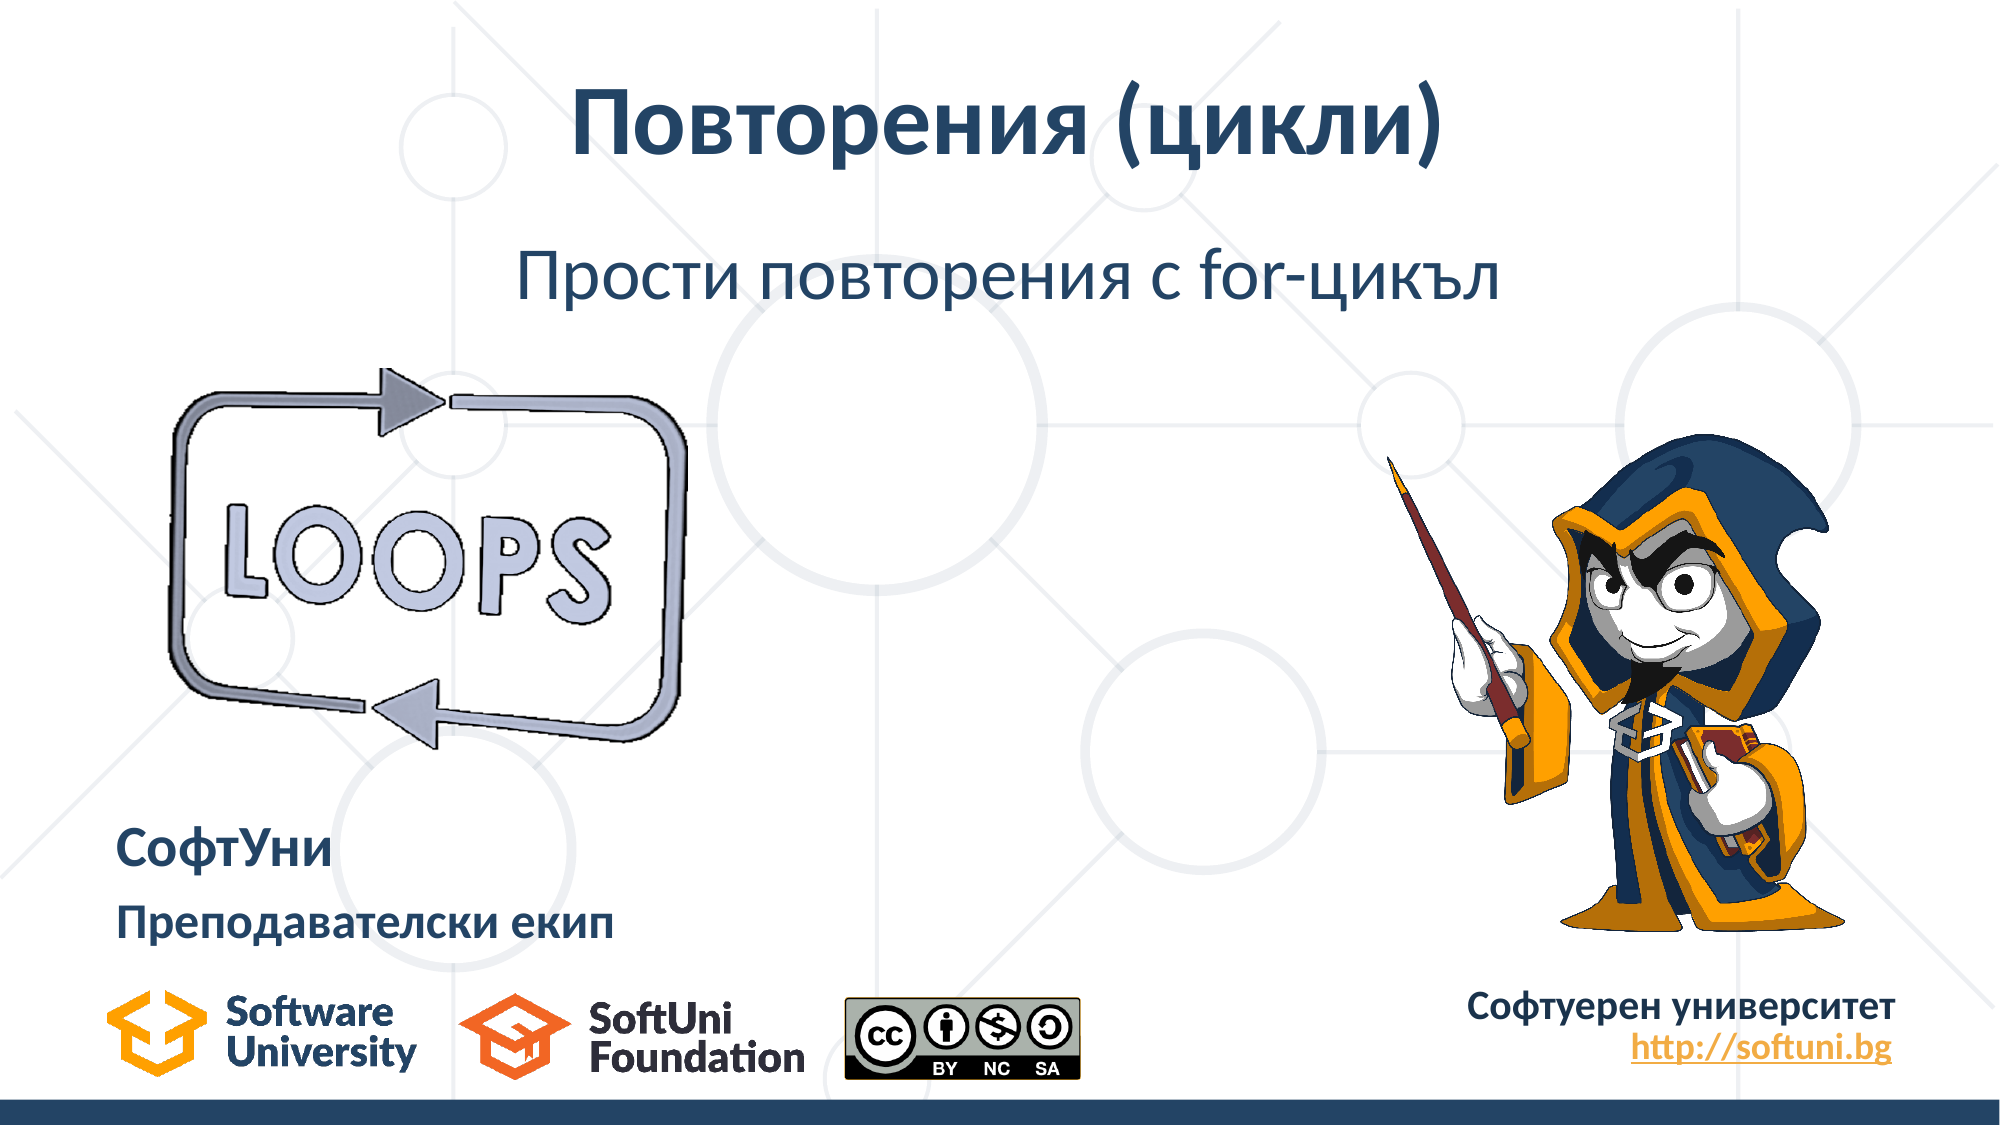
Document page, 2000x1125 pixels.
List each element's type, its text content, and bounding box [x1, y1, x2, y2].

list Преподавателски екип [110, 847, 638, 987]
title Повторения (цикли) [109, 41, 1908, 187]
picture [107, 990, 211, 1077]
picture [165, 367, 688, 755]
picture [845, 997, 1081, 1079]
picture [221, 990, 417, 1077]
list СофтУни [110, 800, 595, 847]
picture [1369, 389, 1890, 953]
list Софтуерен университет [1417, 970, 1902, 1034]
picture [458, 993, 804, 1080]
list http://softuni.bg [1624, 1006, 1927, 1080]
subtitle Прости повторения с for-цикъл [109, 213, 1908, 359]
